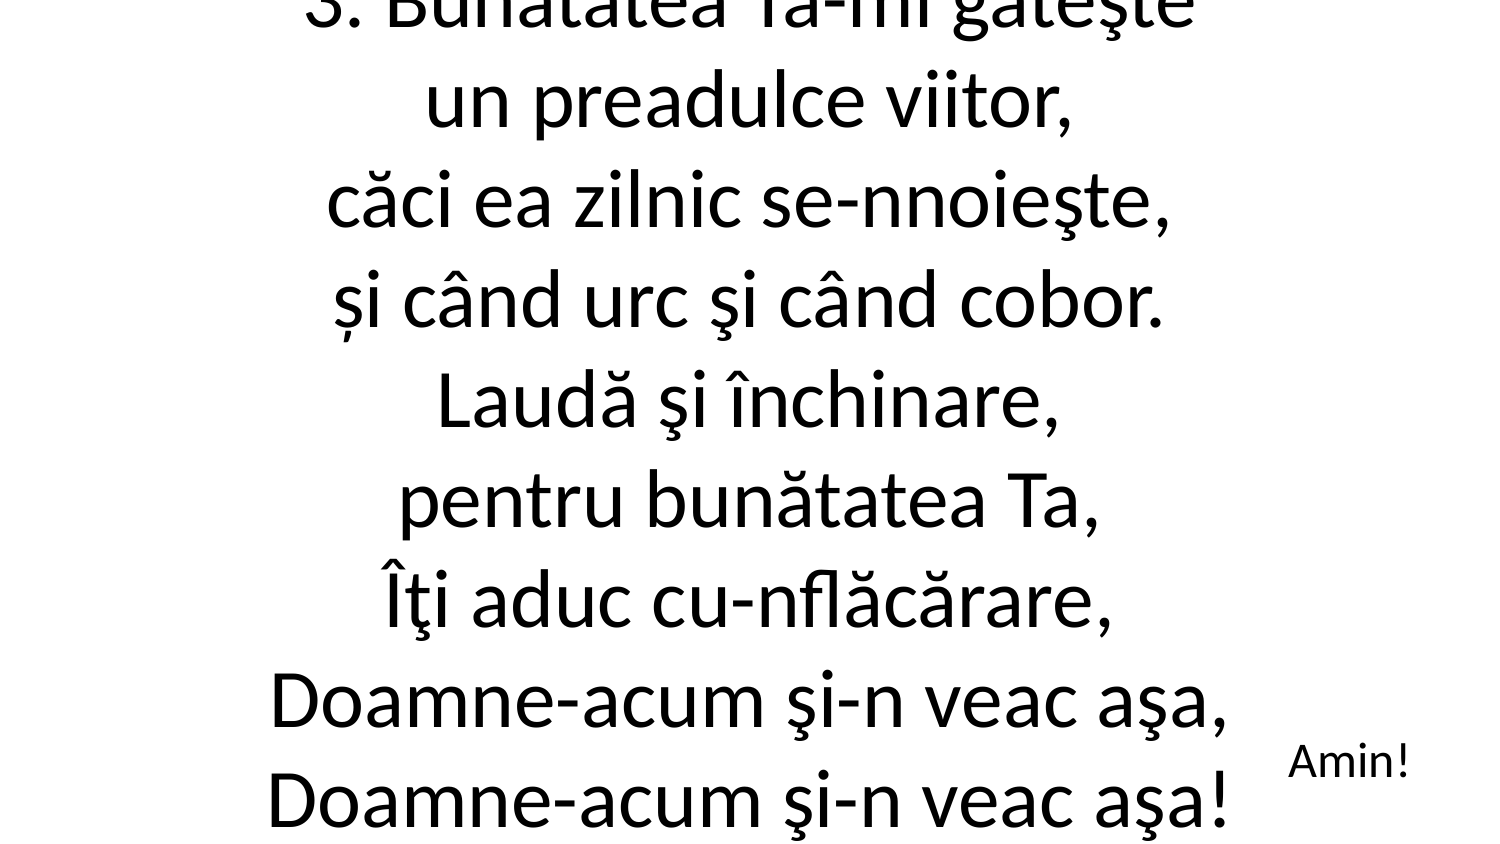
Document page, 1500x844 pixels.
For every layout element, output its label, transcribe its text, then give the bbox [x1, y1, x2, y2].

text_box 3. Bunătatea Ta-mi găteşte un preadulce viitor, căci ea zilnic se-nnoieşte, și când urc şi când cobor. Laudă şi închinare, pentru bunătatea Ta, Îţi aduc cu-nflăcărare, Doamne-acum şi-n veac aşa, Doamne-acum şi-n veac aşa! Bunătatea Ta, bunătatea Ta! [251, 0, 1249, 844]
text_box Amin! [1273, 674, 1427, 795]
